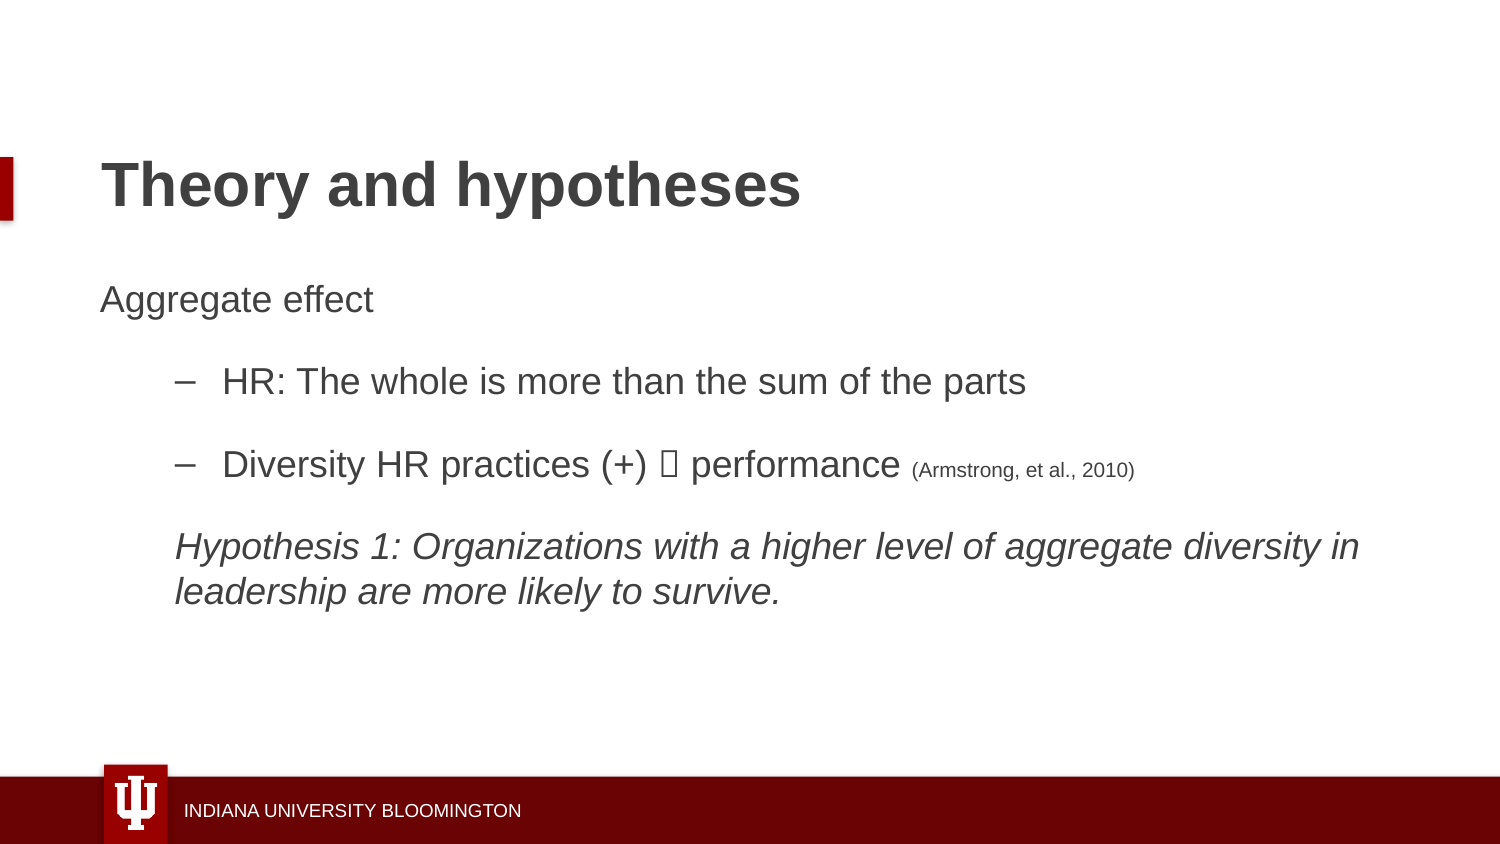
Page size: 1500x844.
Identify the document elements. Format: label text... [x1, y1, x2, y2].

list Aggregate effect HR: The whole is more than the sum of the parts Diversity HR practices (+)  performance (Armstrong, et al., 2010) Hypothesis 1: Organizations with a higher level of aggregate diversity in leadership are more likely to survive. [85, 267, 1384, 729]
title Theory and hypotheses [86, 124, 1400, 240]
